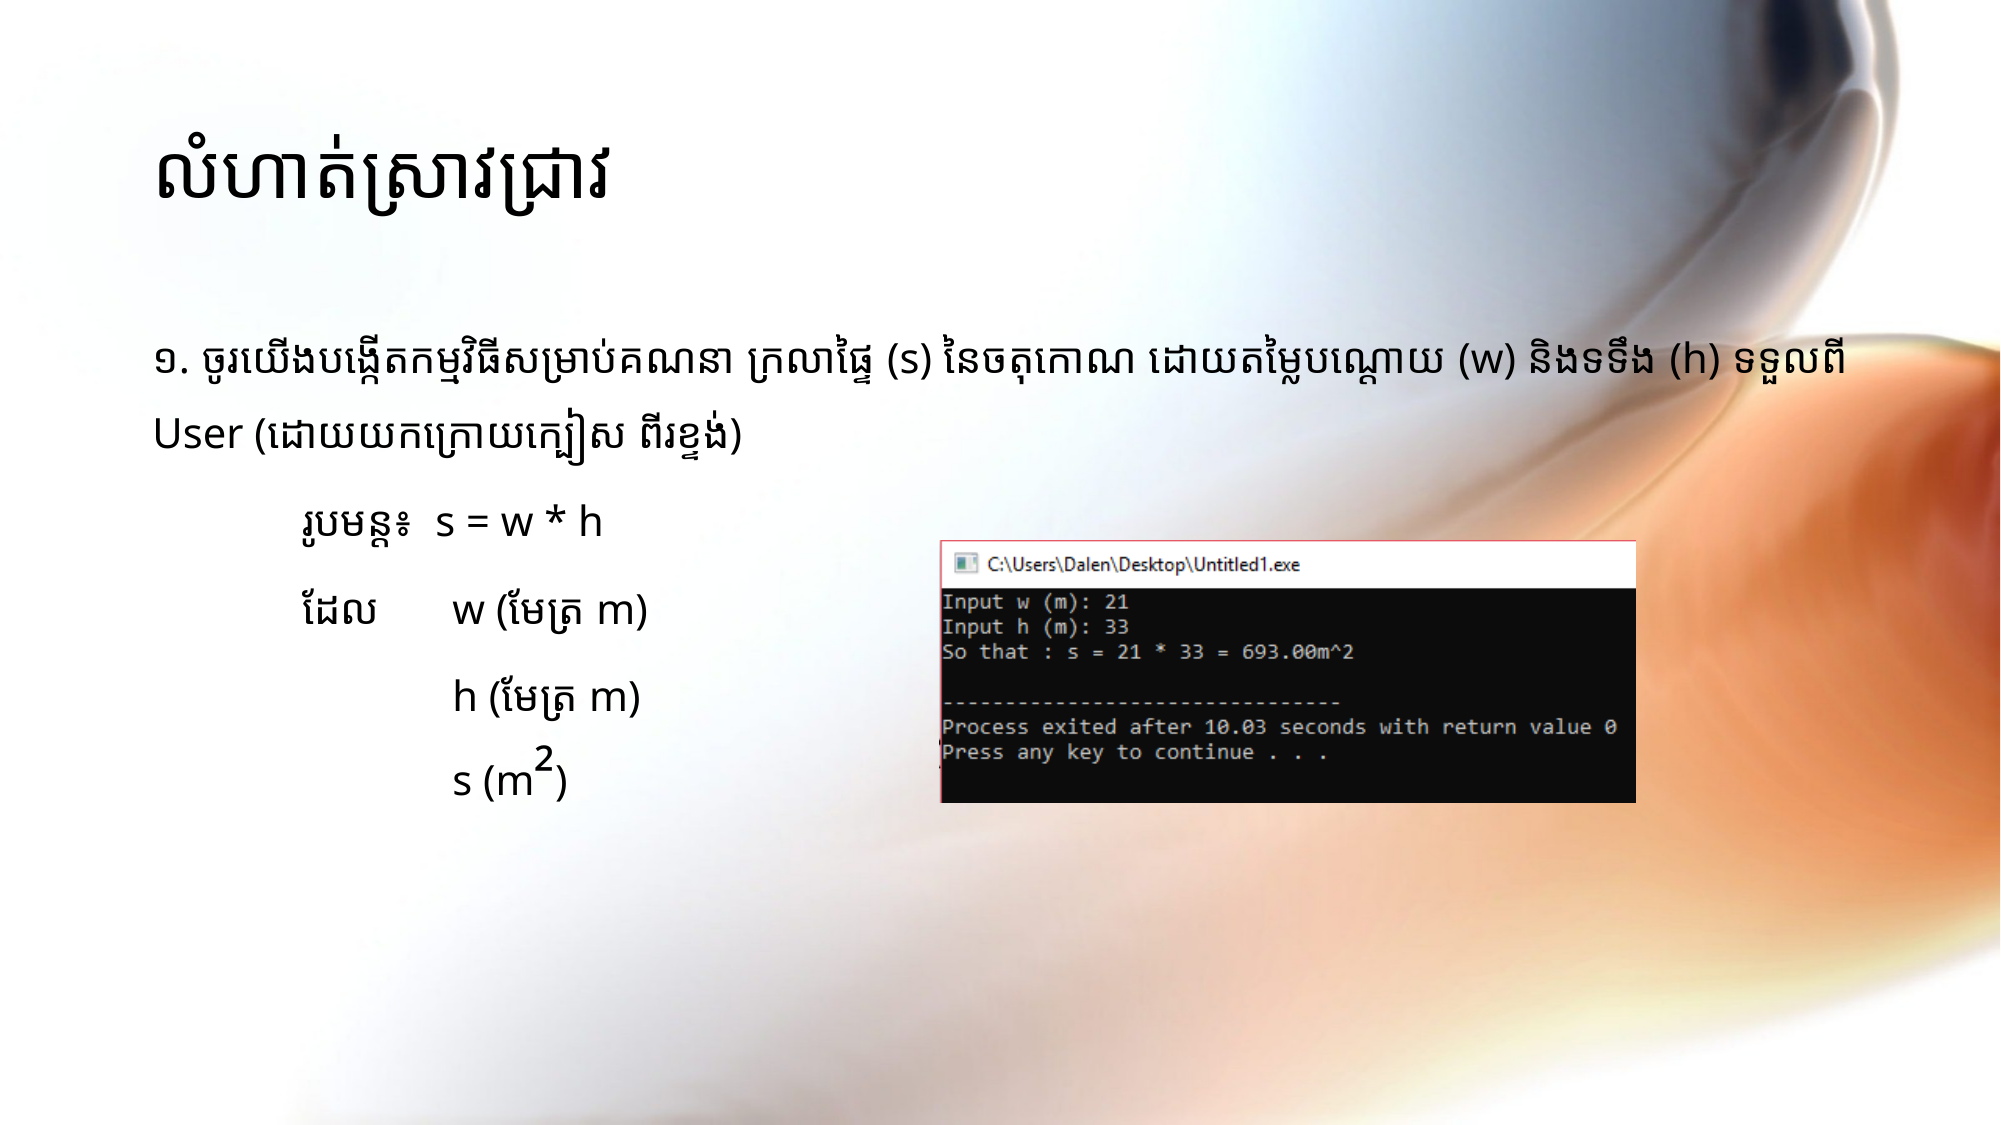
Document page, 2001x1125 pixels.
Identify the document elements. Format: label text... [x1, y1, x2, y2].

list ១. ចូរយើងបង្កើតកម្មវិធីសម្រាប់គណនា ក្រលាផ្ទៃ (s) នៃចតុកោណ ដោយតម្លៃបណ្ដោយ (w) និងទទឹង (h) ទទួលពី User (ដោយយកក្រោយក្បៀស ពីរខ្ទង់) រូបមន្ត៖ s = w * h ដែល w (មែត្រ m) h (មែត្រ m) s (m²) [137, 299, 1863, 1014]
picture [0, 0, 2001, 1125]
title លំហាត់ស្រាវជ្រាវ [137, 59, 1863, 278]
